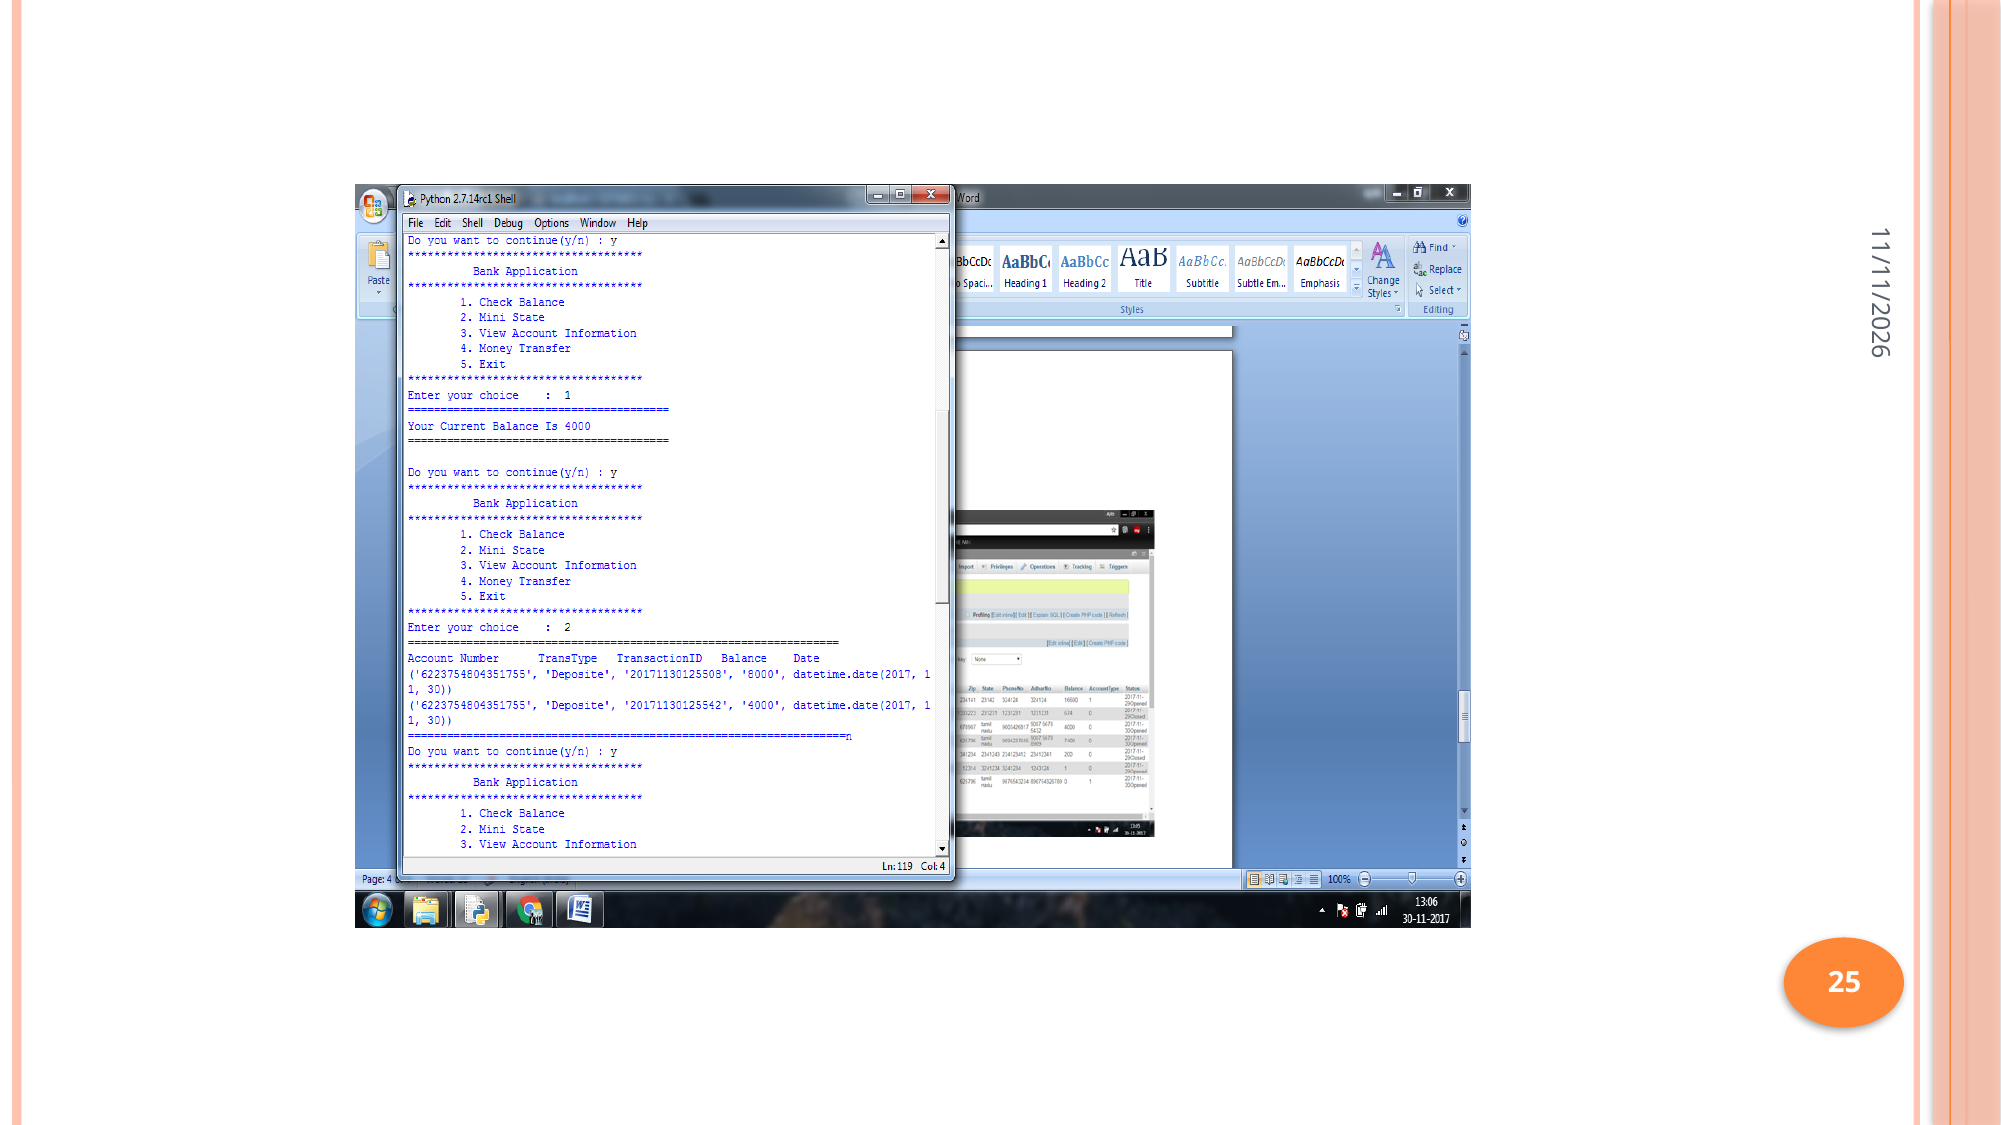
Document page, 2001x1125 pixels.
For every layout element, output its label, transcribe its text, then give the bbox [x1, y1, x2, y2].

slide_number 25 [1777, 940, 1912, 1027]
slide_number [1838, 43, 1923, 374]
picture [354, 184, 1471, 929]
